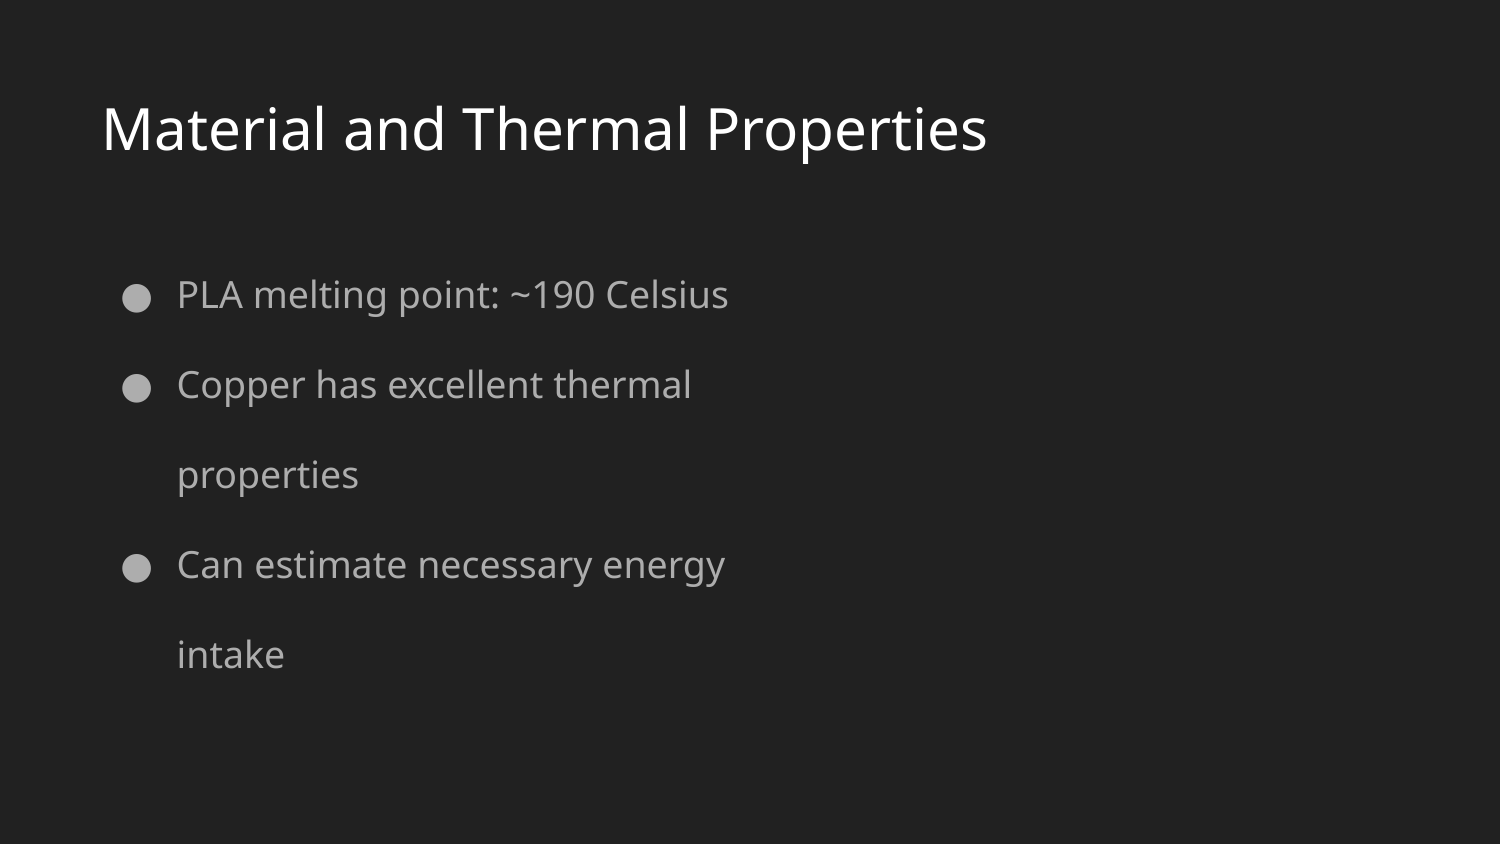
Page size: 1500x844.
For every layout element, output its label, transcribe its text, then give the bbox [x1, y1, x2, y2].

text_box PLA melting point: ~190 Celsius Copper has excellent thermal properties Can estimate necessary energy intake [86, 211, 841, 714]
title Material and Thermal Properties [86, 57, 1004, 196]
